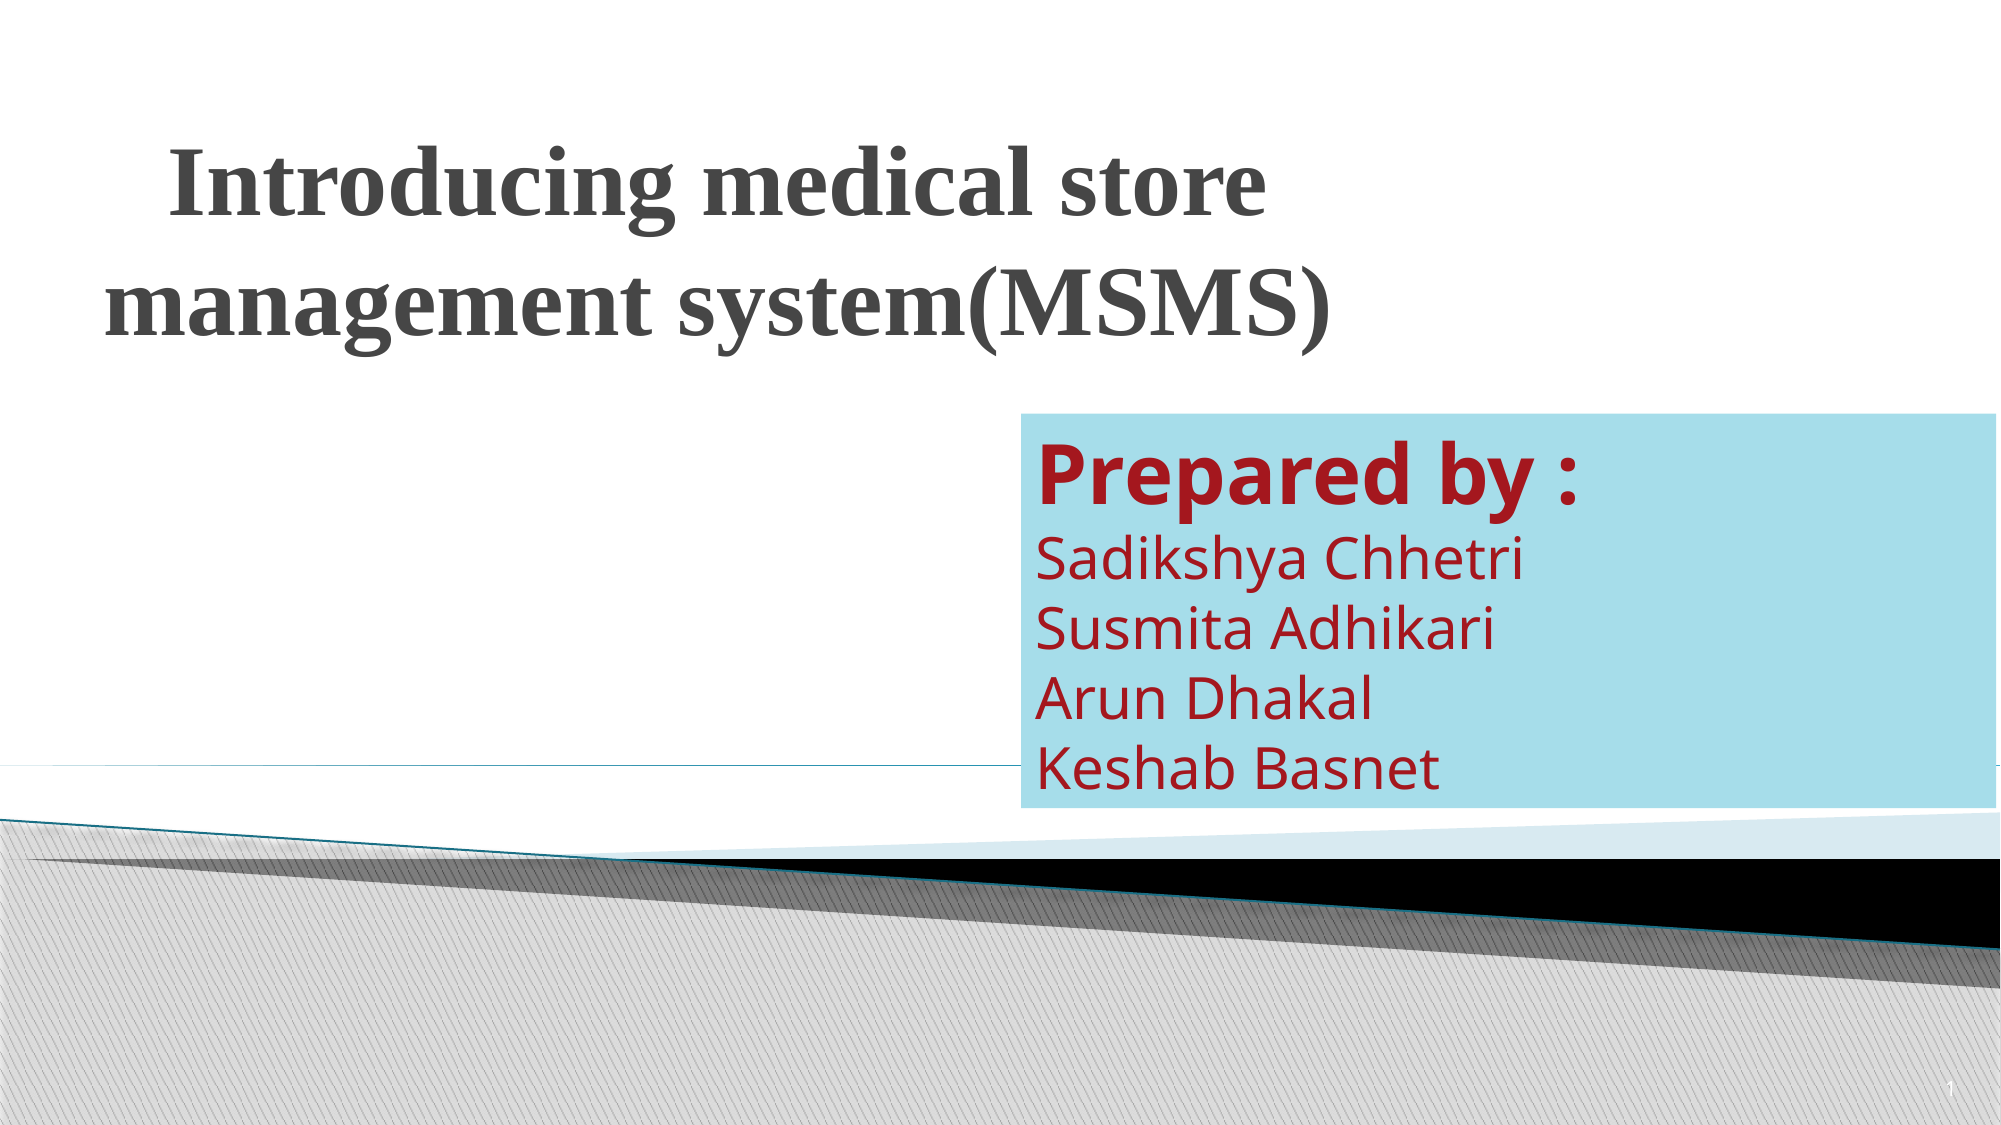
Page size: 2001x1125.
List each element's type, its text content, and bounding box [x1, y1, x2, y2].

picture [7, 859, 2000, 989]
slide_number 1 [1891, 1051, 1972, 1112]
text_box Prepared by : Sadikshya Chhetri Susmita Adhikari Arun Dhakal Keshab Basnet [1021, 413, 1997, 809]
title Introducing medical store management system(MSMS) [0, 24, 1438, 363]
